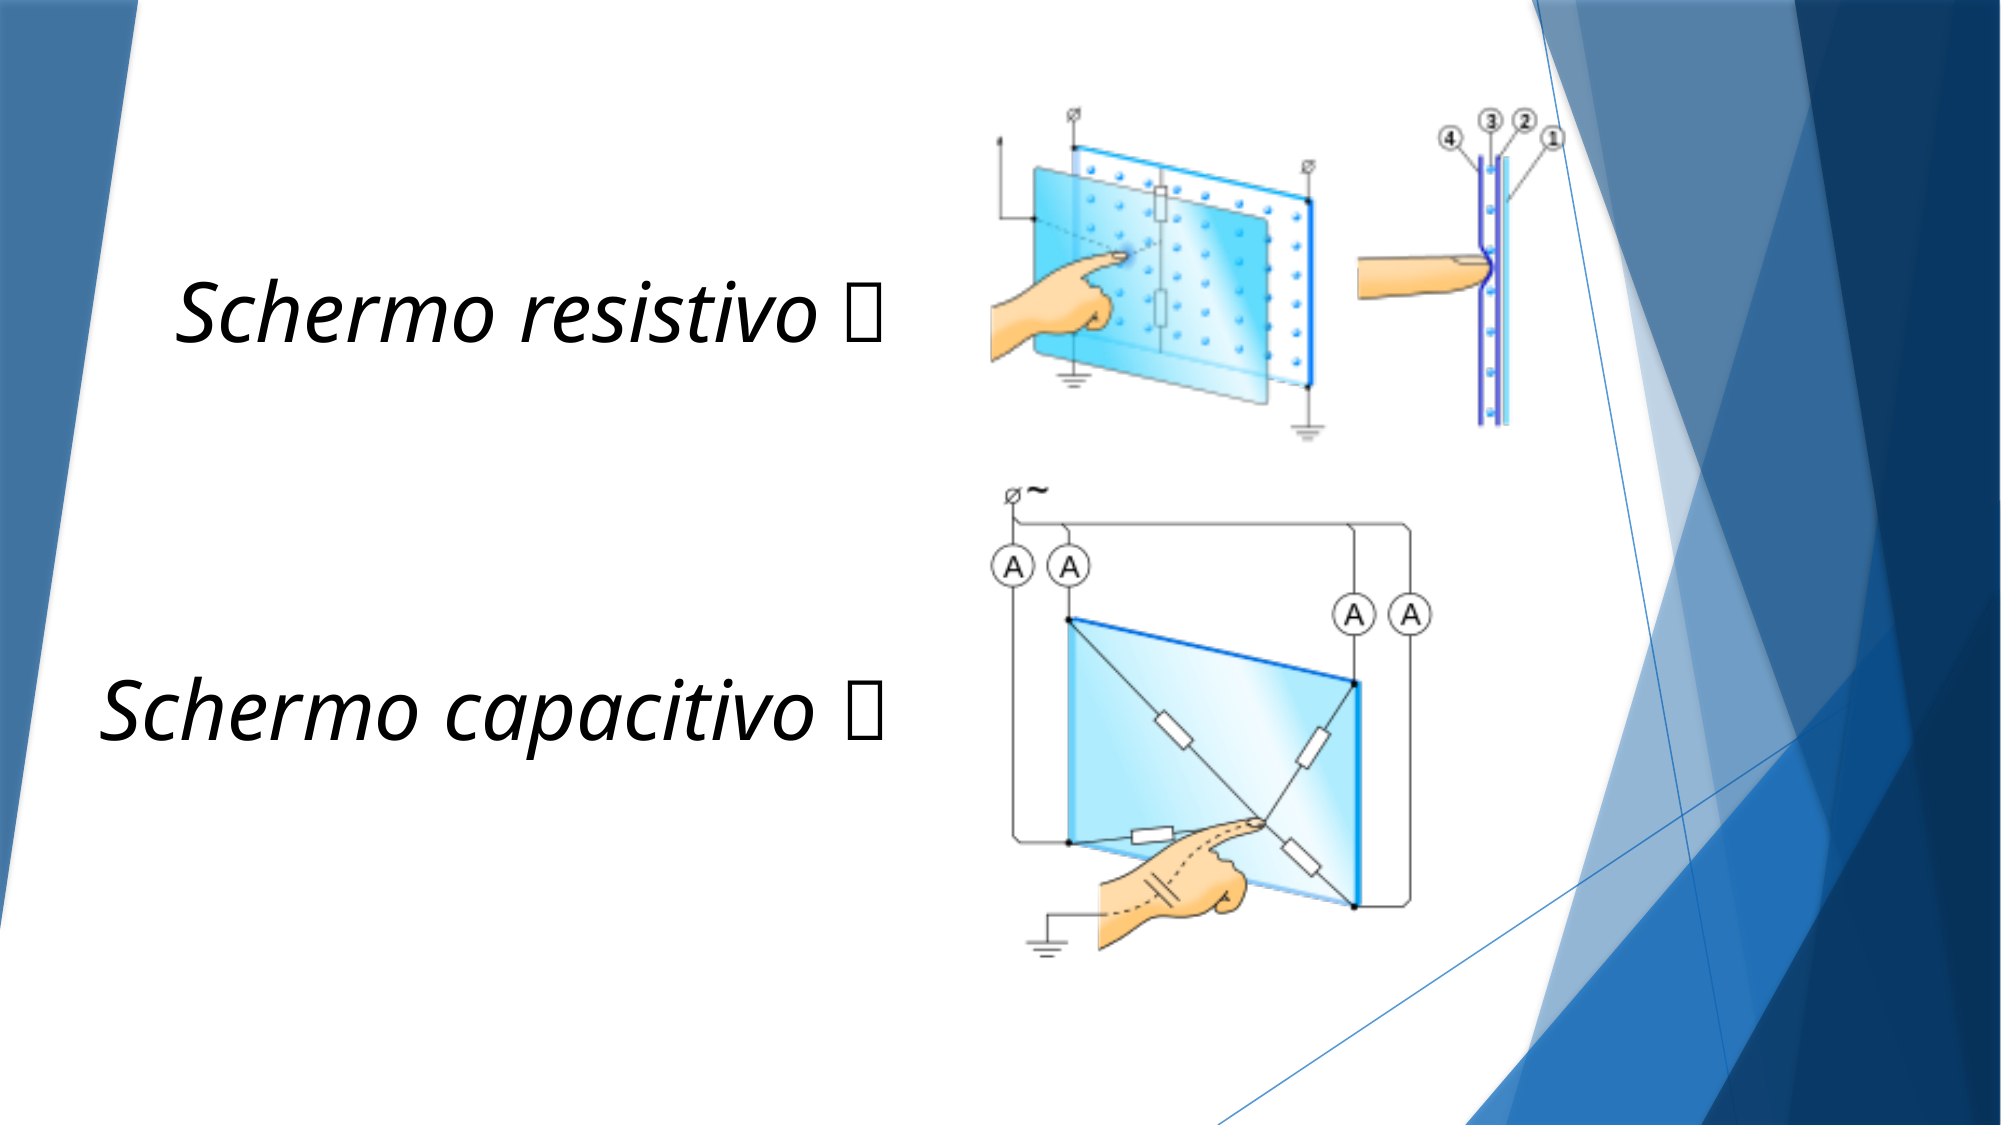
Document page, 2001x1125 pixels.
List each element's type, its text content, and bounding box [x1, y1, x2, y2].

picture [978, 97, 1595, 447]
subtitle Schermo capacitivo  [11, 649, 973, 830]
picture [978, 468, 1453, 972]
title Schermo resistivo  [0, 201, 973, 368]
